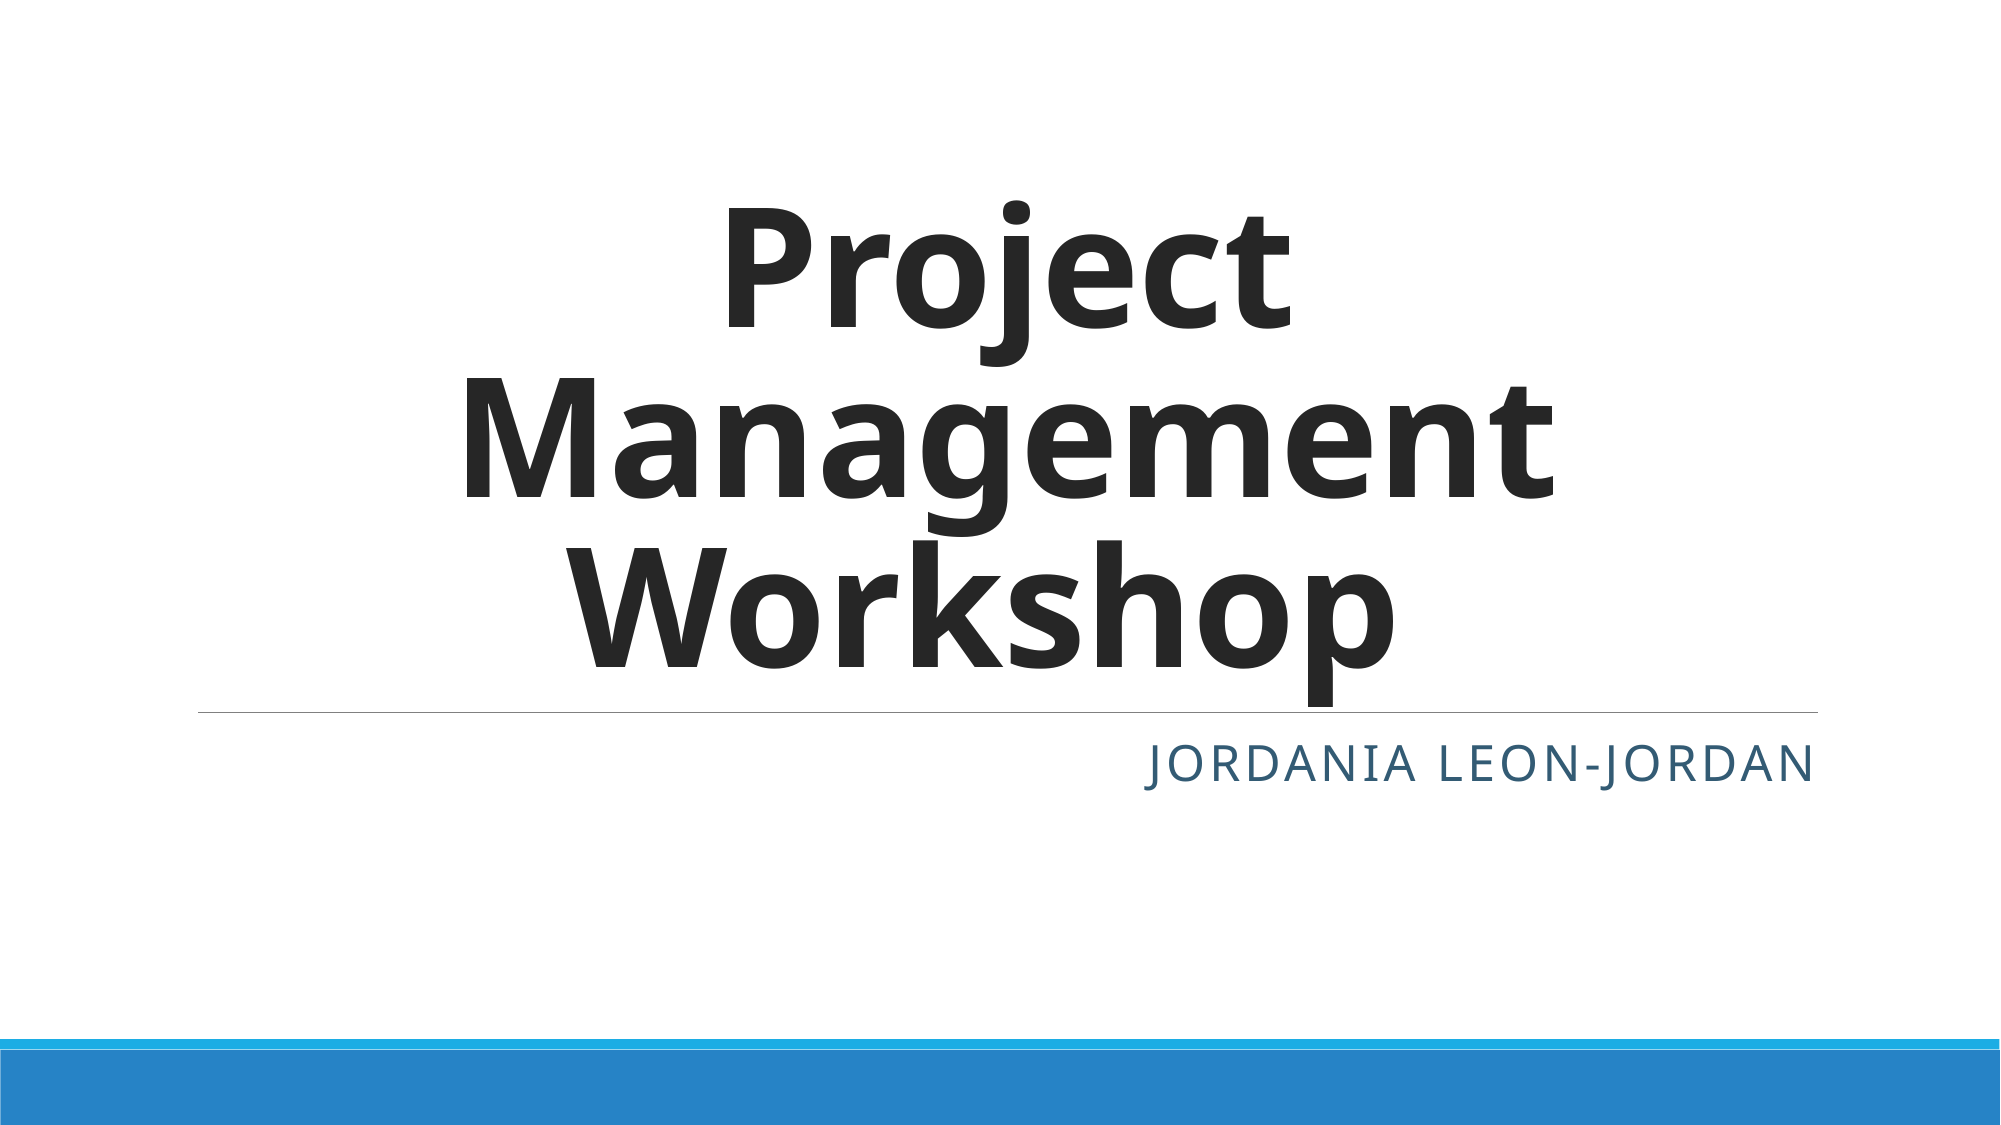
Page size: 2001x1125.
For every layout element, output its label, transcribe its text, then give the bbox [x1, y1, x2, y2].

subtitle Jordania leon-Jordan [180, 730, 1831, 919]
title Project Management Workshop [180, 124, 1830, 710]
